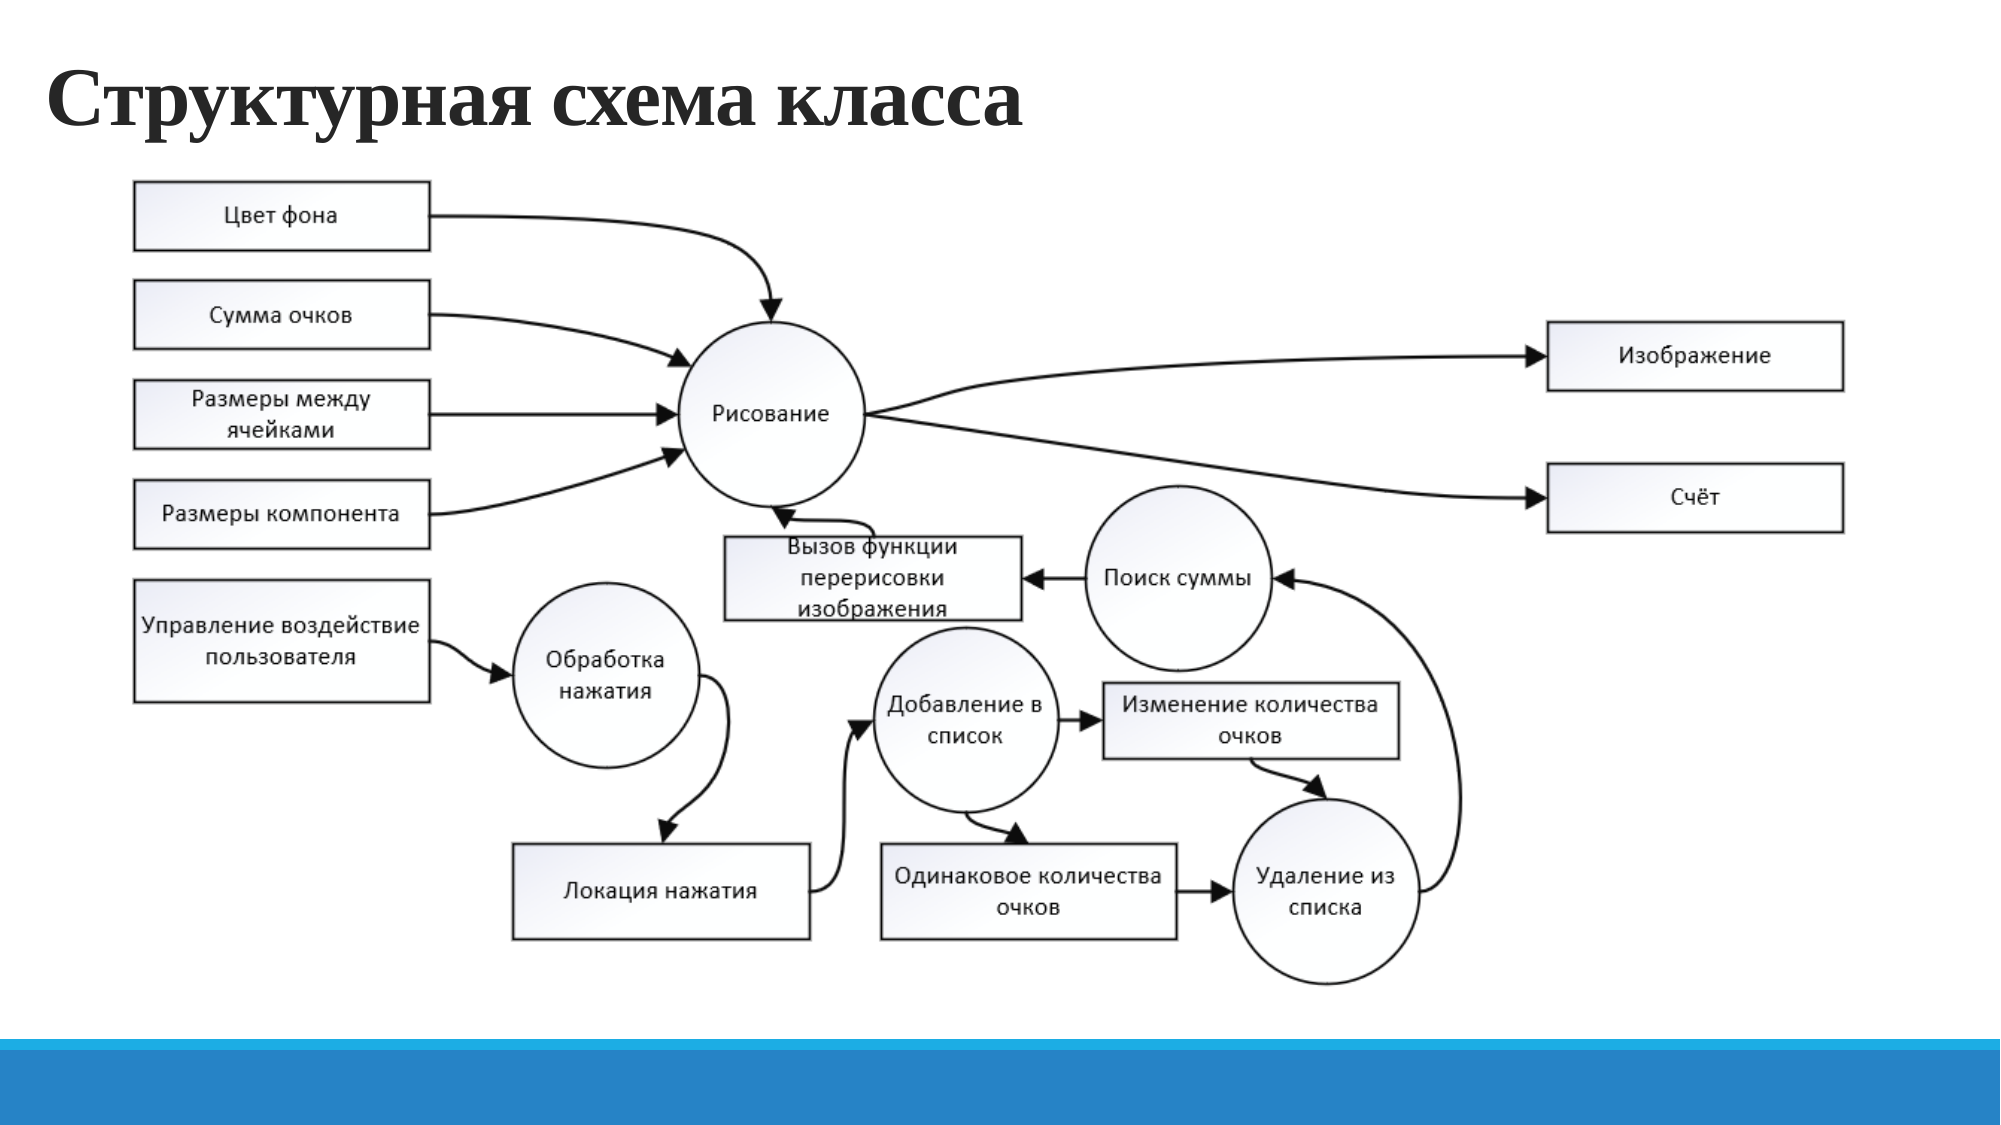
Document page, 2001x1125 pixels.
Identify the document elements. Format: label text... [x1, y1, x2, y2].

picture [124, 170, 1862, 994]
title Структурная схема класса [30, 23, 1985, 150]
